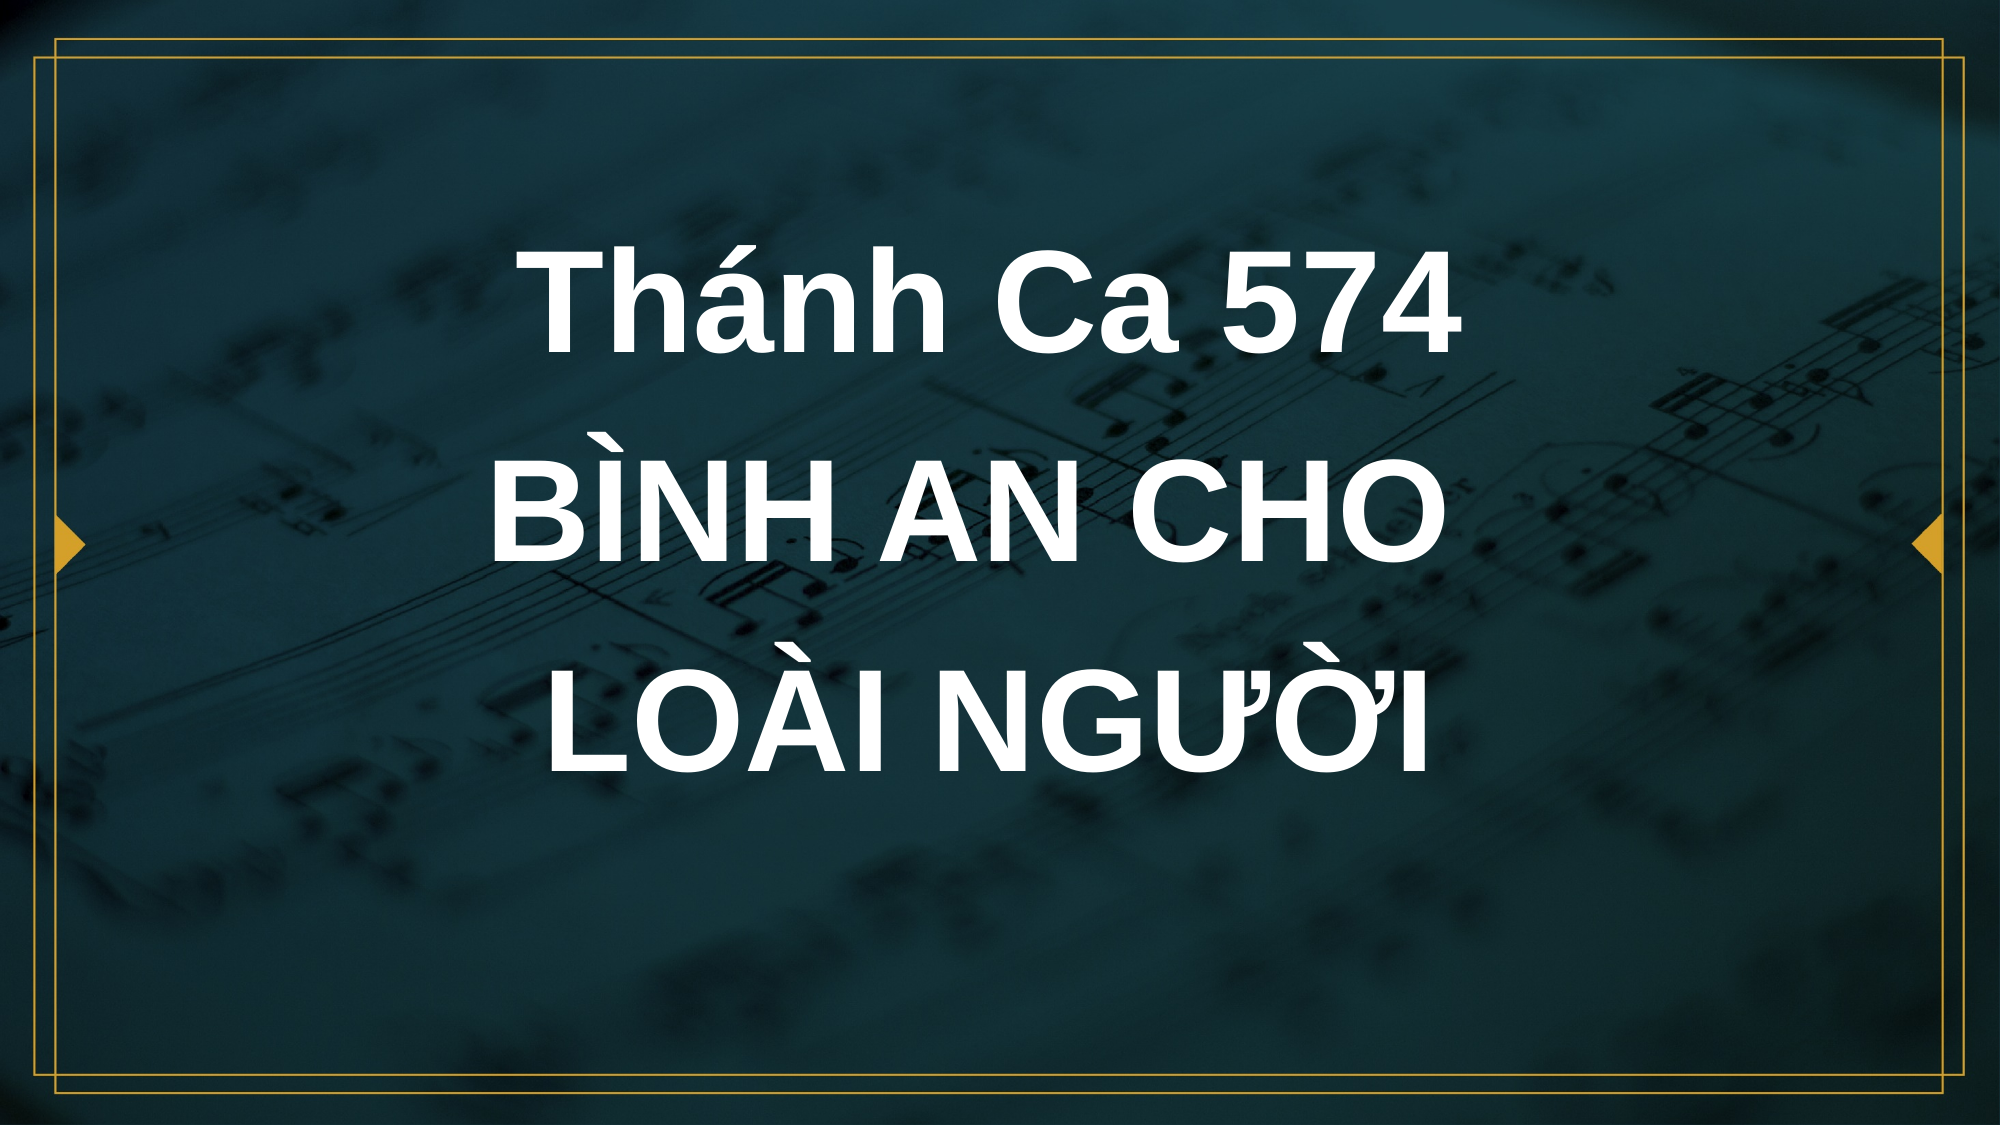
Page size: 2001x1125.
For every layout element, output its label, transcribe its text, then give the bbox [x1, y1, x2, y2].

title Thánh Ca 574 BÌNH AN CHO LOÀI NGƯỜI [103, 151, 1875, 821]
picture [0, 0, 2000, 1125]
